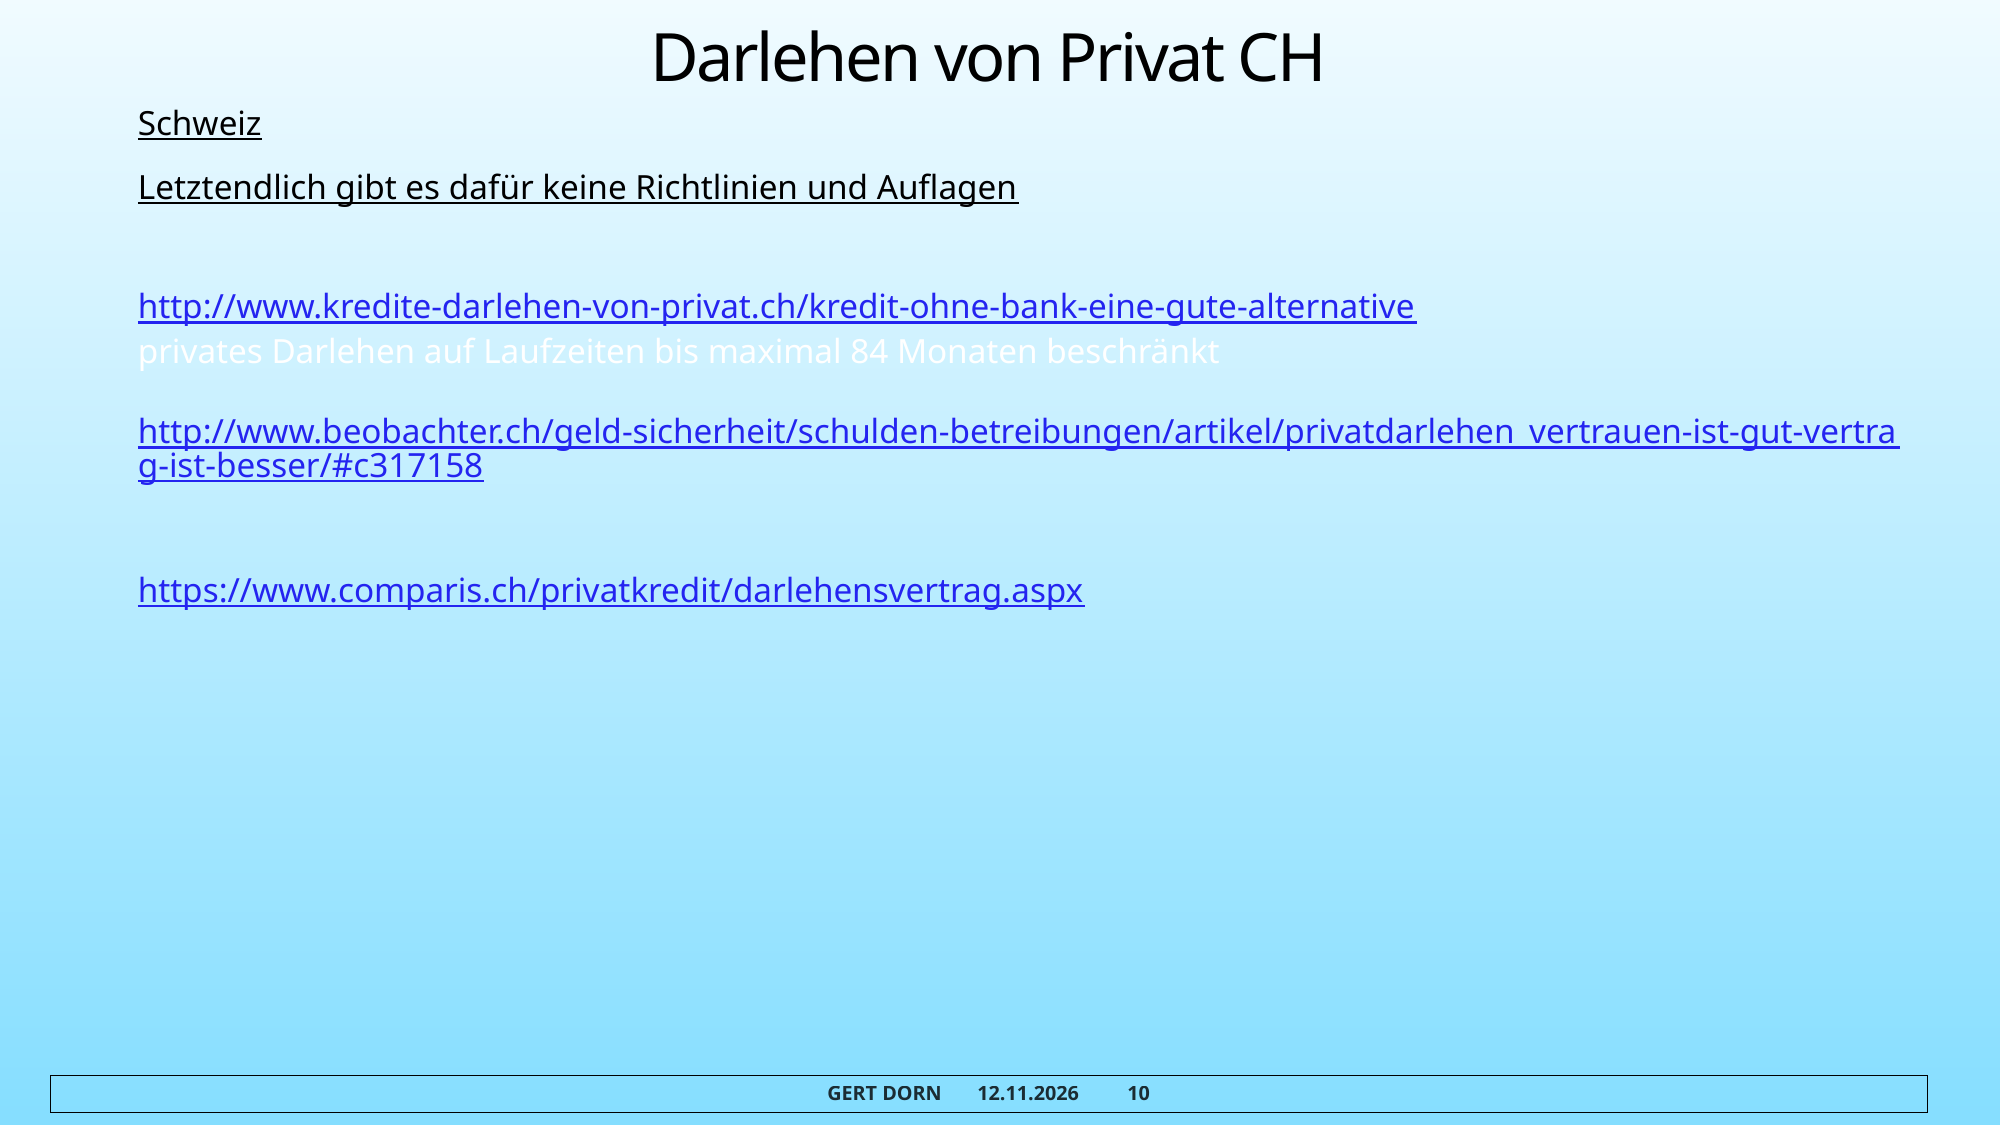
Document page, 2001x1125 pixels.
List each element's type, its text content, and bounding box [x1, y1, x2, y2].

title Darlehen von Privat CH [50, 1, 1928, 103]
text_box Schweiz Letztendlich gibt es dafür keine Richtlinien und Auflagen http://www.kredite-darlehen-von-privat.ch/kredit-ohne-bank-eine-gute-alternative privates Darlehen auf Laufzeiten bis maximal 84 Monaten beschränkt http://www.beobachter.ch/geld-sicherheit/schulden-betreibungen/artikel/privatdarlehen_vertrauen-ist-gut-vertrag-ist-besser/#c317158 https://www.comparis.ch/privatkredit/darlehensvertrag.aspx [123, 102, 1928, 809]
footer Gert Dorn 31.08.2016 10 [50, 1075, 1928, 1113]
